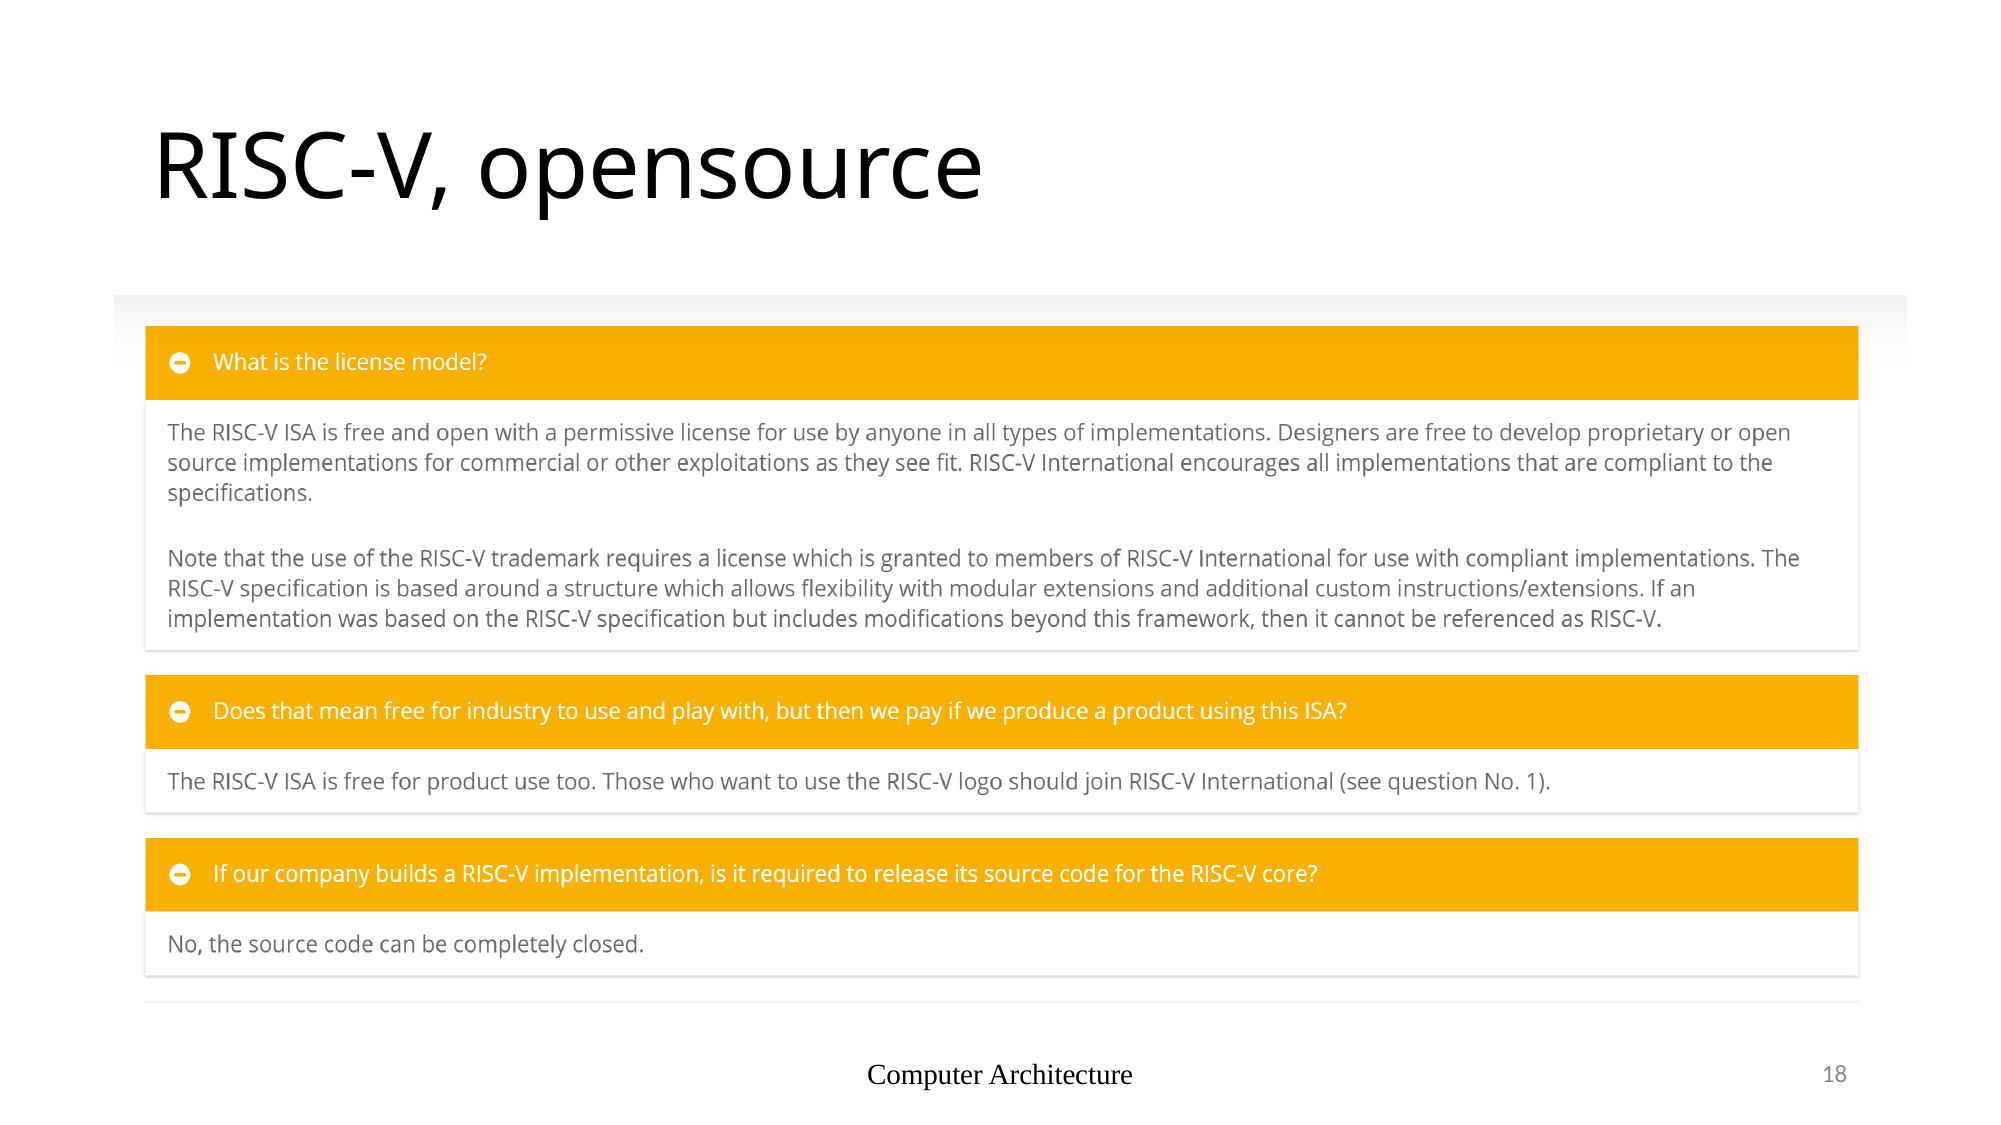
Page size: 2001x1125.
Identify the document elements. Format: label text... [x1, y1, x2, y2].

title RISC-V, opensource [137, 59, 1863, 278]
footer Computer Architecture [662, 1042, 1338, 1103]
picture [114, 295, 1907, 1003]
slide_number 18 [1412, 1042, 1863, 1103]
